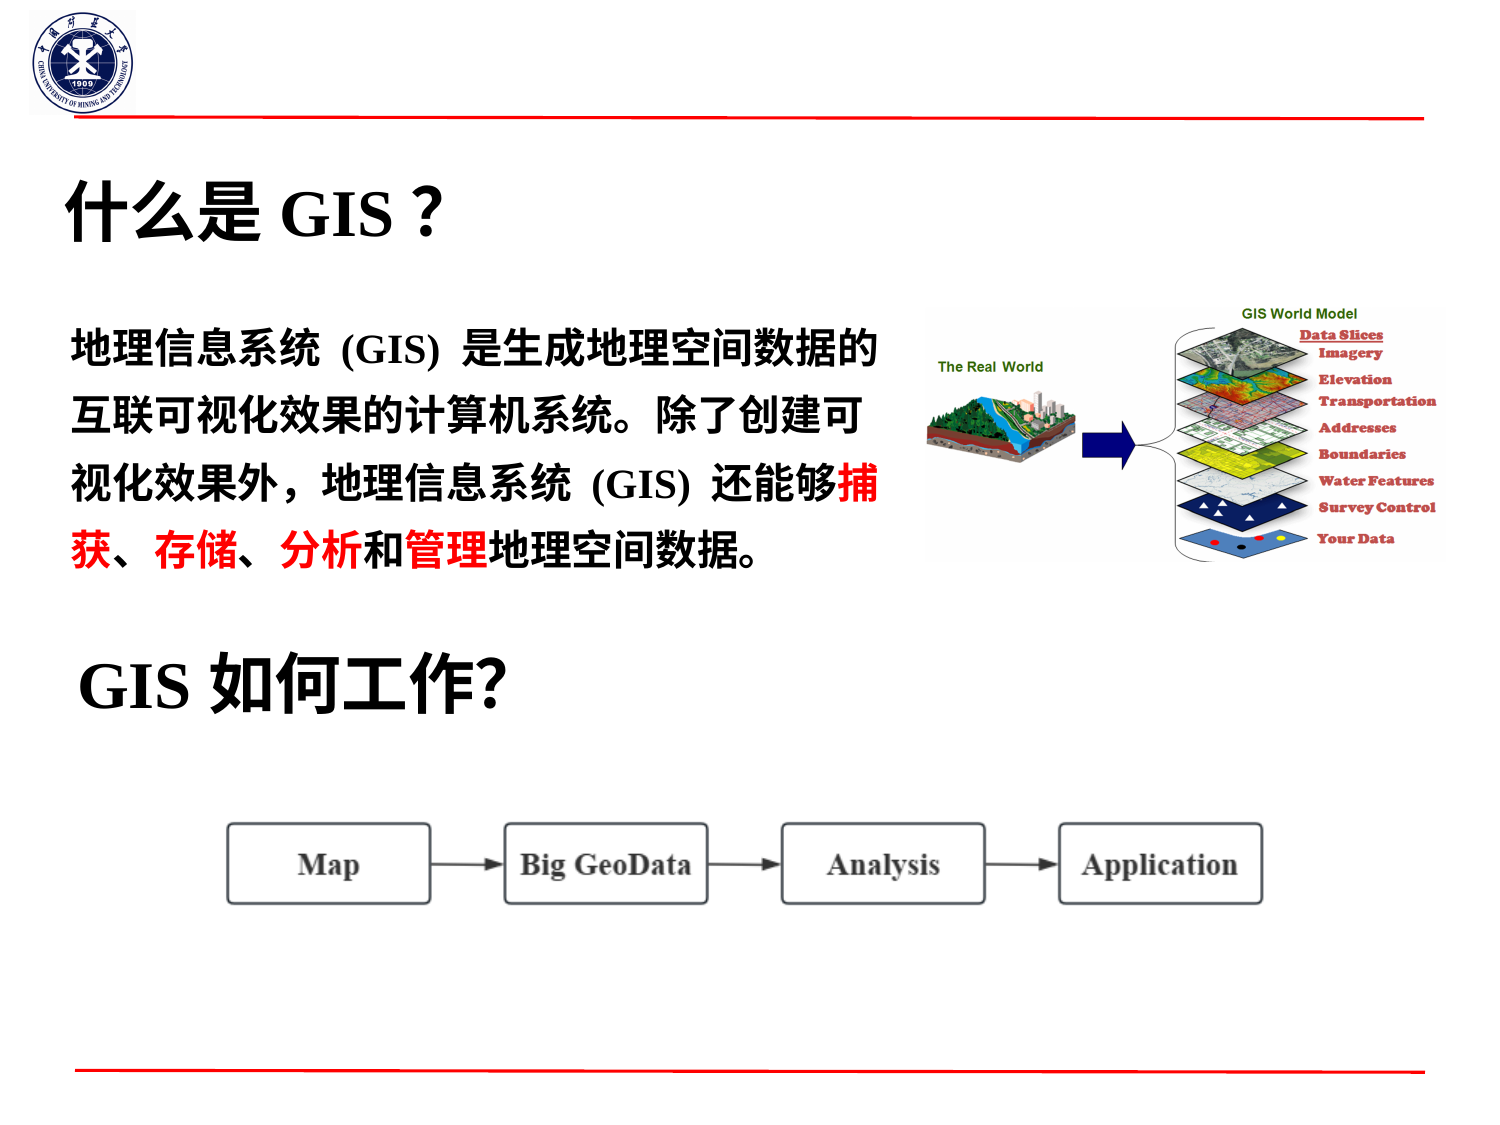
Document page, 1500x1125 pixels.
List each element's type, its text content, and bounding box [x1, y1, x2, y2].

text_box 什么是GIS？ [0, 134, 573, 209]
picture [173, 753, 1370, 961]
text_box 地理信息系统 (GIS) 是生成地理空间数据的互联可视化效果的计算机系统。除了创建可视化效果外，地理信息系统 (GIS) 还能够捕获、存储、分析和管理地理空间数据。 [56, 296, 913, 582]
picture [29, 10, 136, 115]
text_box GIS如何工作？ [6, 606, 613, 681]
picture [924, 307, 1446, 562]
